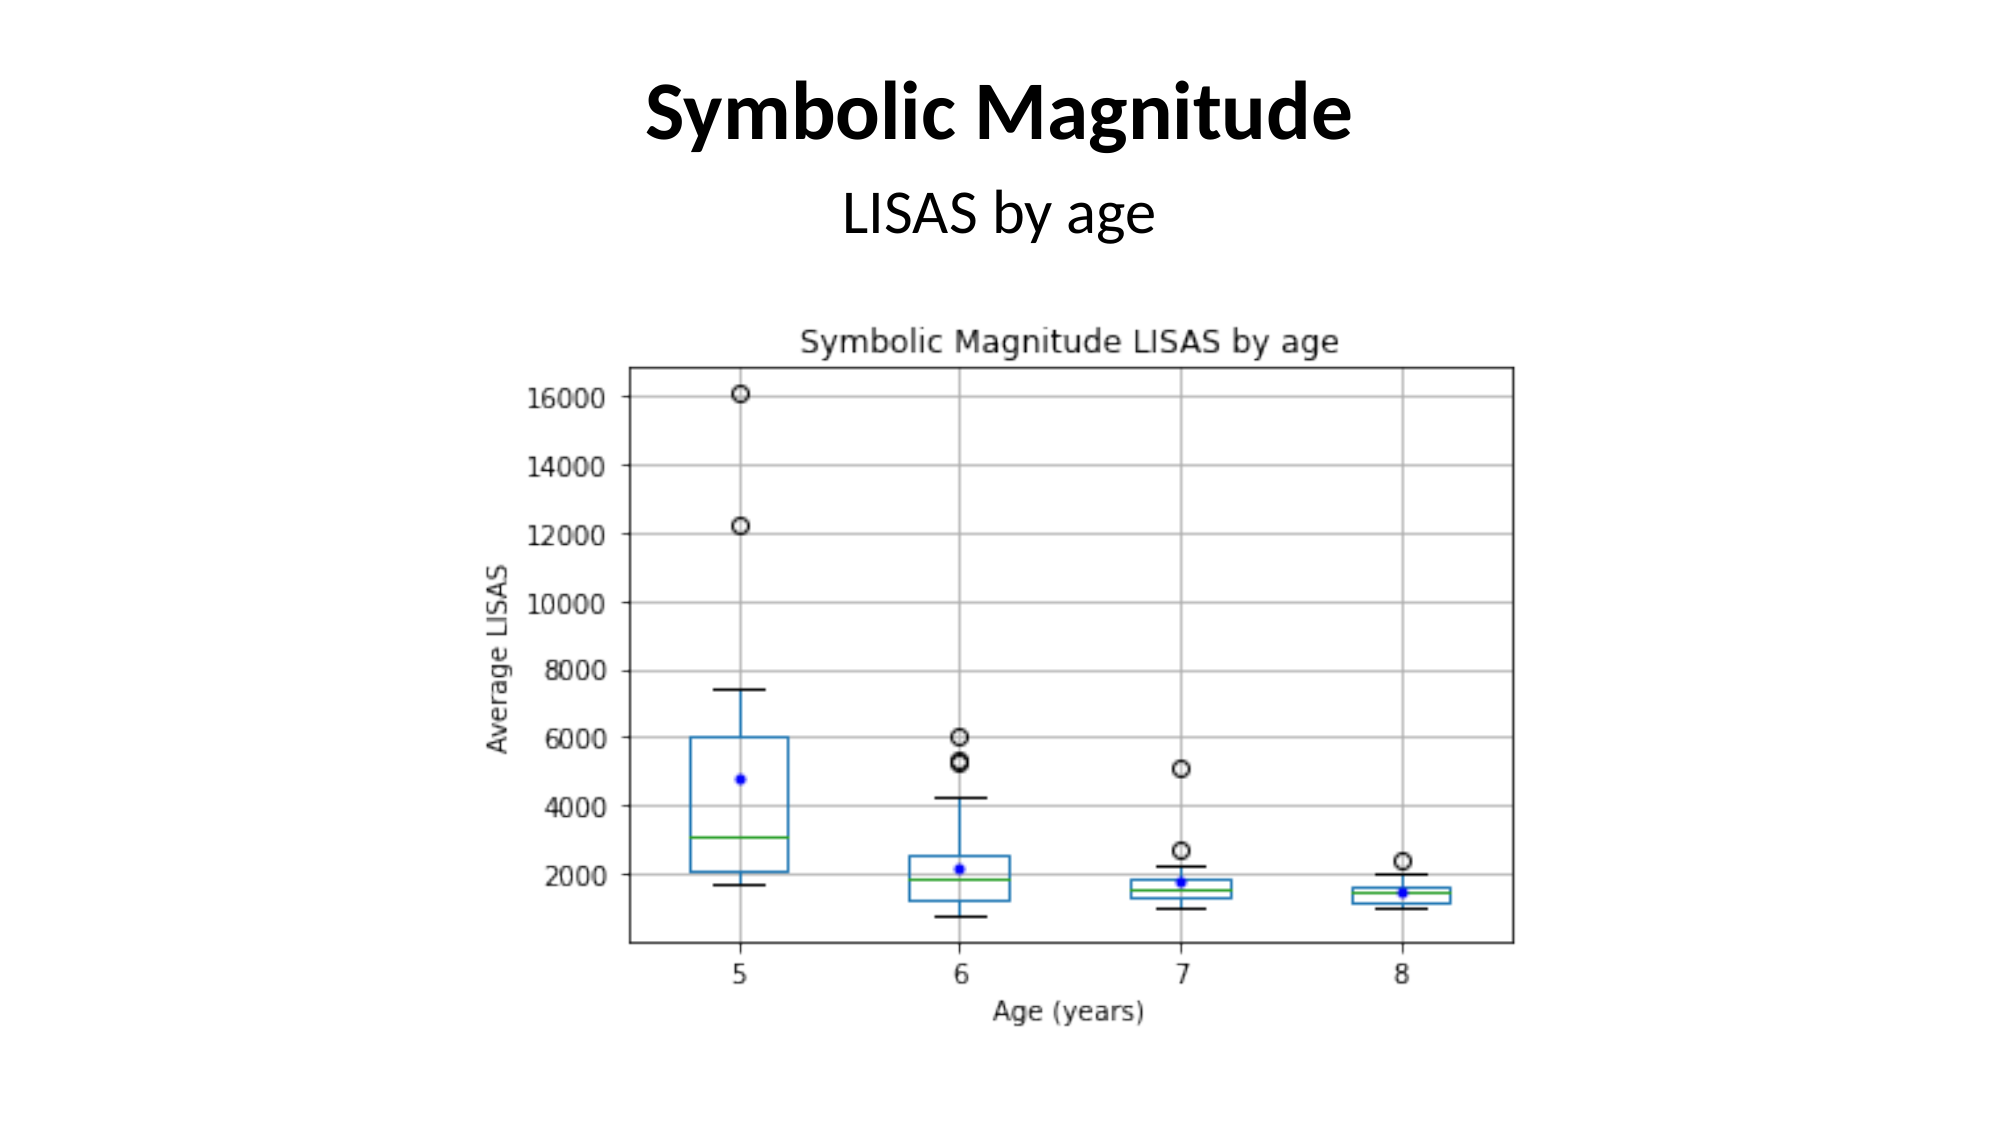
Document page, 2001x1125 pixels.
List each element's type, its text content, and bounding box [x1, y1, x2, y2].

picture [471, 323, 1529, 1029]
list LISAS by age [471, 172, 1529, 255]
title Symbolic Magnitude [137, 59, 1863, 171]
